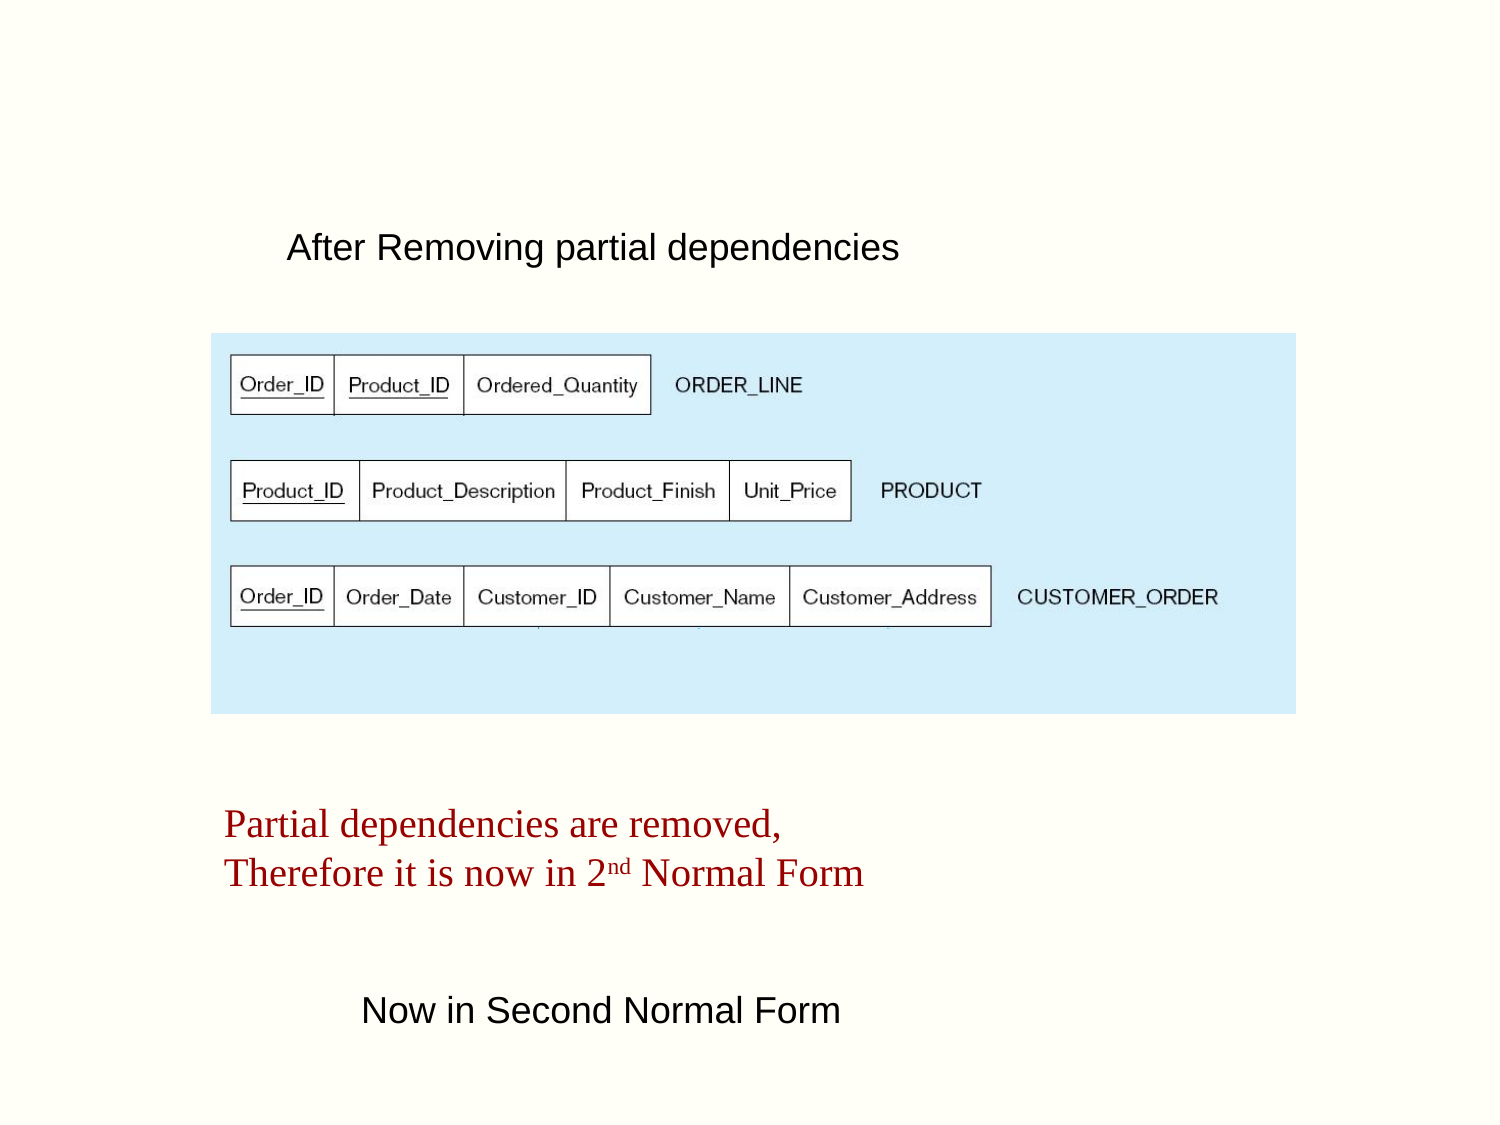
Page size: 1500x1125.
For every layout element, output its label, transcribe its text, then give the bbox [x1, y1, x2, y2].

text_box After Removing partial dependencies [271, 215, 1275, 276]
text_box Now in Second Normal Form [346, 979, 1073, 1039]
text_box Partial dependencies are removed, Therefore it is now in 2nd Normal Form [208, 789, 959, 902]
picture [211, 333, 1296, 714]
